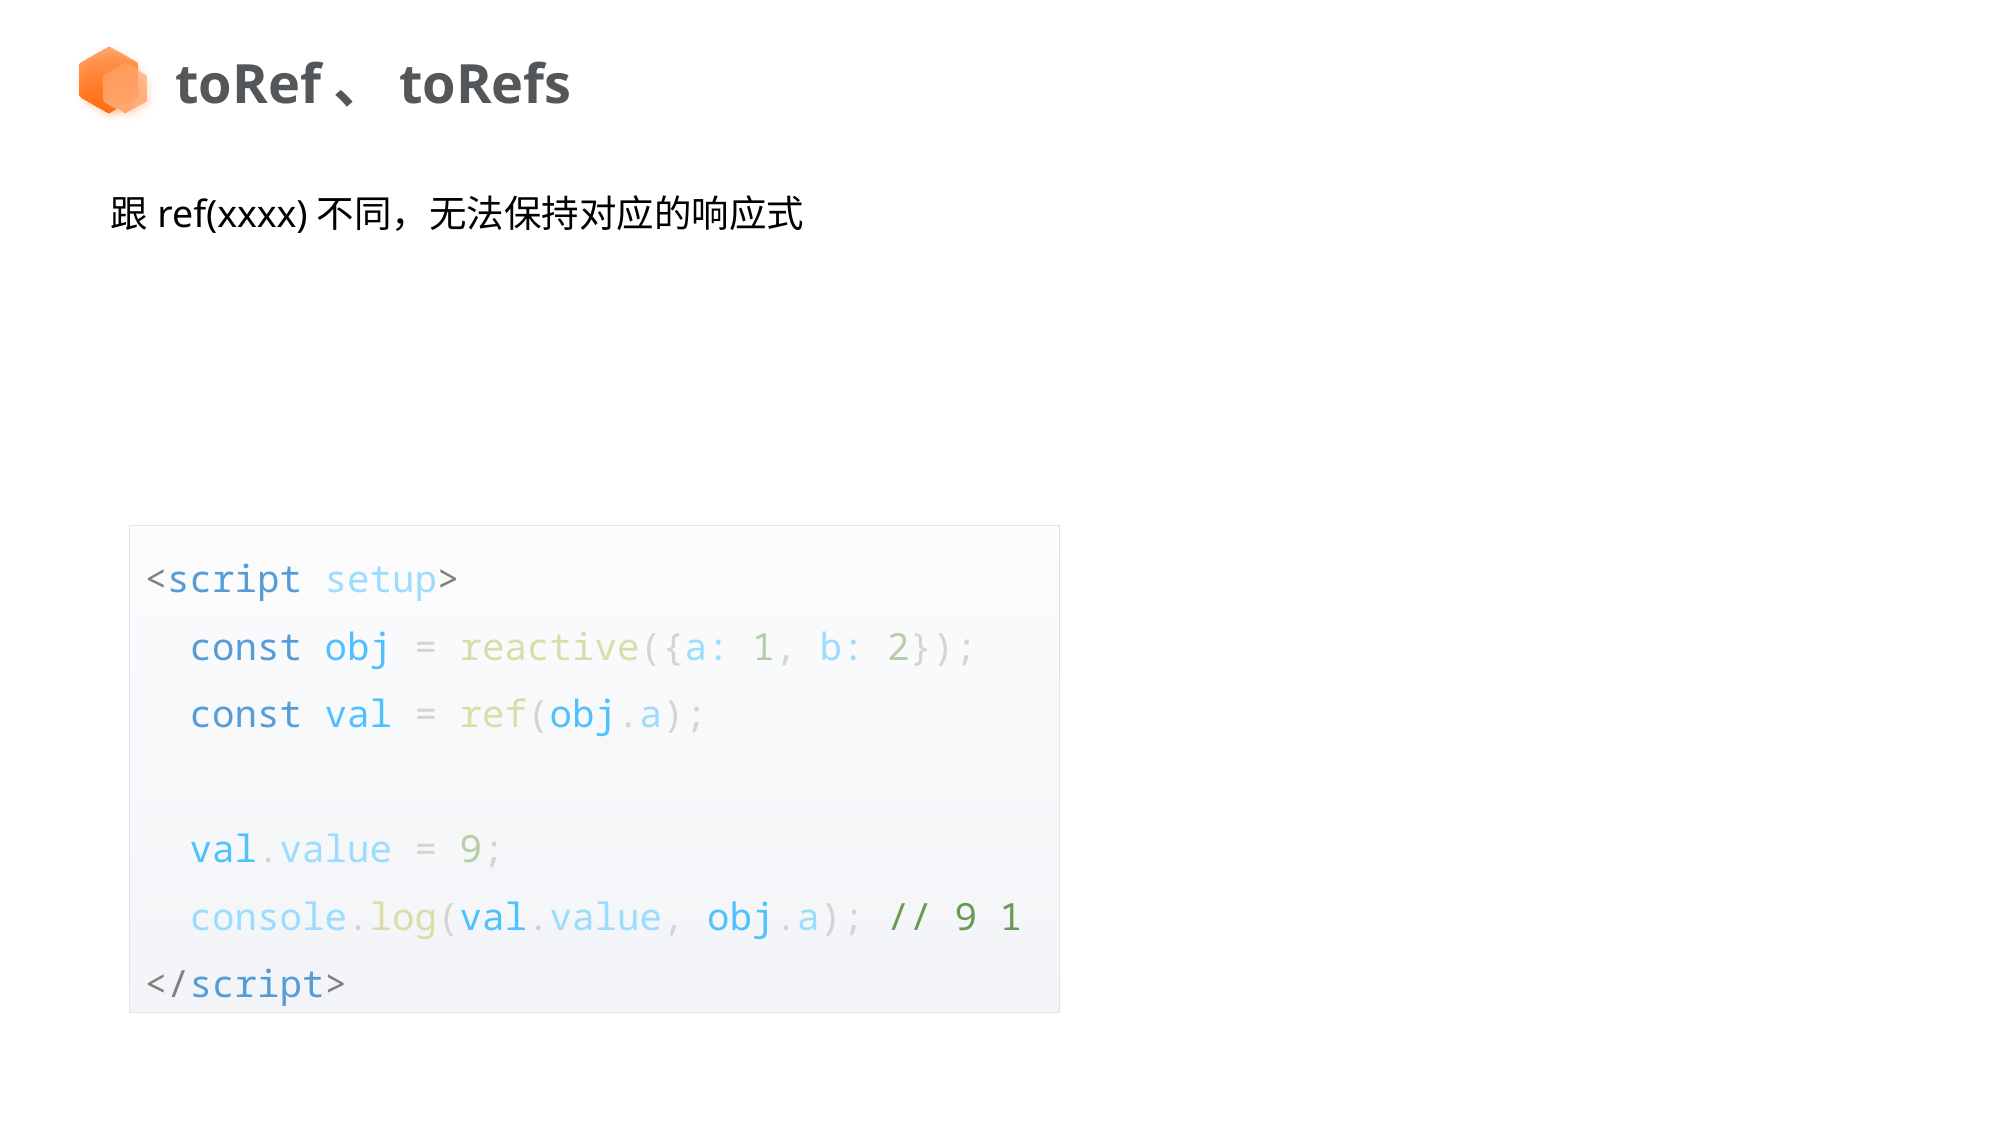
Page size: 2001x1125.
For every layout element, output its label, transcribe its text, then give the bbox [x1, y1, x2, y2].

list toRef、toRefs [160, 49, 1921, 123]
text_box <script setup> const obj = reactive({a: 1, b: 2}); const val = ref(obj.a); val.value = 9; console.log(val.value, obj.a); // 9 1 </script> [129, 525, 1060, 1013]
text_box 跟ref(xxxx)不同，无法保持对应的响应式 [96, 182, 820, 243]
